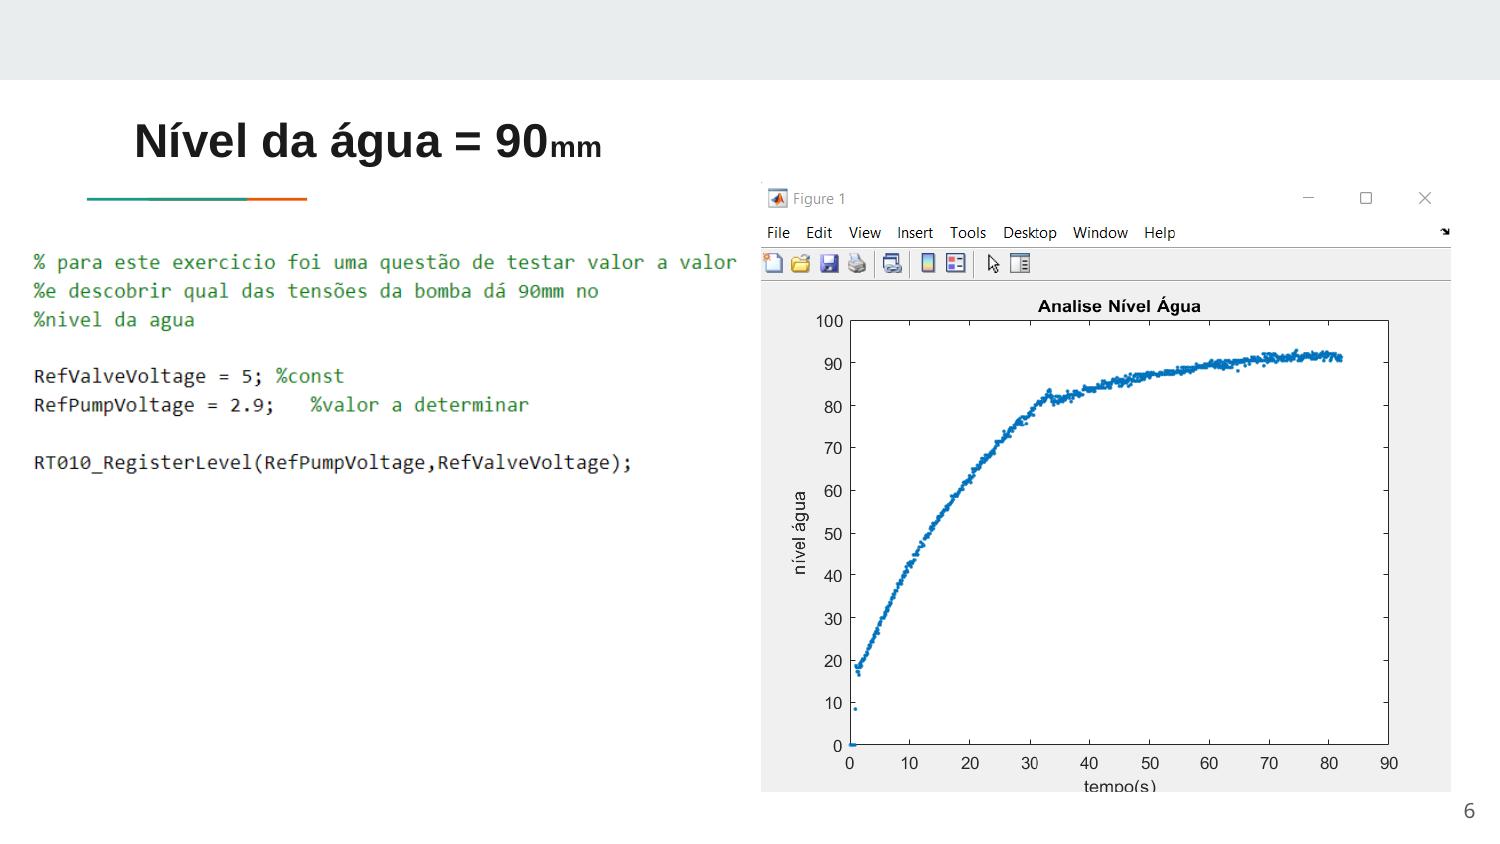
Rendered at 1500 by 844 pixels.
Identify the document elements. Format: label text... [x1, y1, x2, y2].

picture [761, 182, 1451, 793]
title Nível da água = 90mm [119, 94, 1381, 183]
slide_number 6 [1400, 779, 1491, 844]
picture [28, 246, 751, 484]
